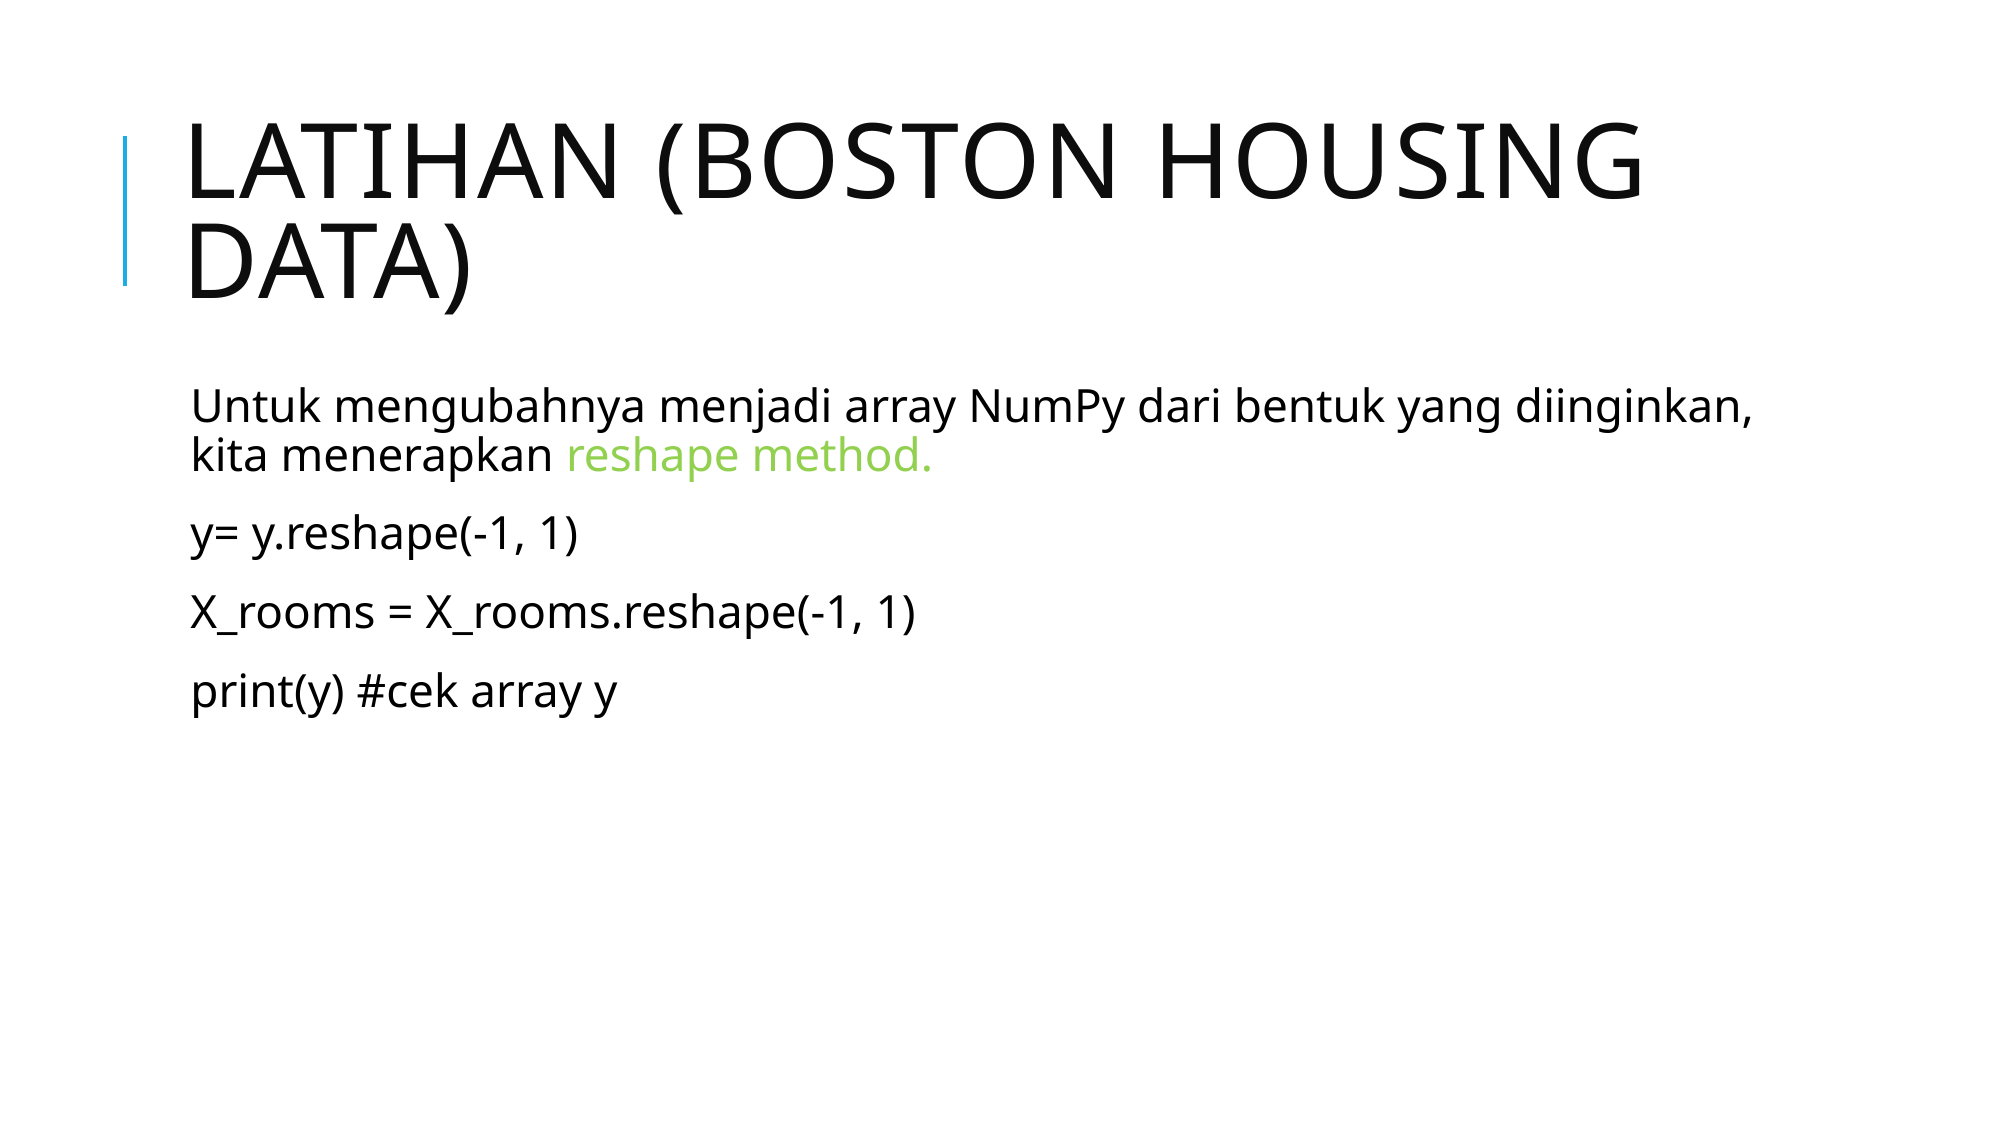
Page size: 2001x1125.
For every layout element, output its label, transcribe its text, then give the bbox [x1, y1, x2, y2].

title latihan (Boston housing data) [168, 96, 1763, 342]
list Untuk mengubahnya menjadi array NumPy dari bentuk yang diinginkan, kita menerapkan reshape method. y= y.reshape(-1, 1) X_rooms = X_rooms.reshape(-1, 1) print(y) #cek array y [168, 375, 1763, 1035]
